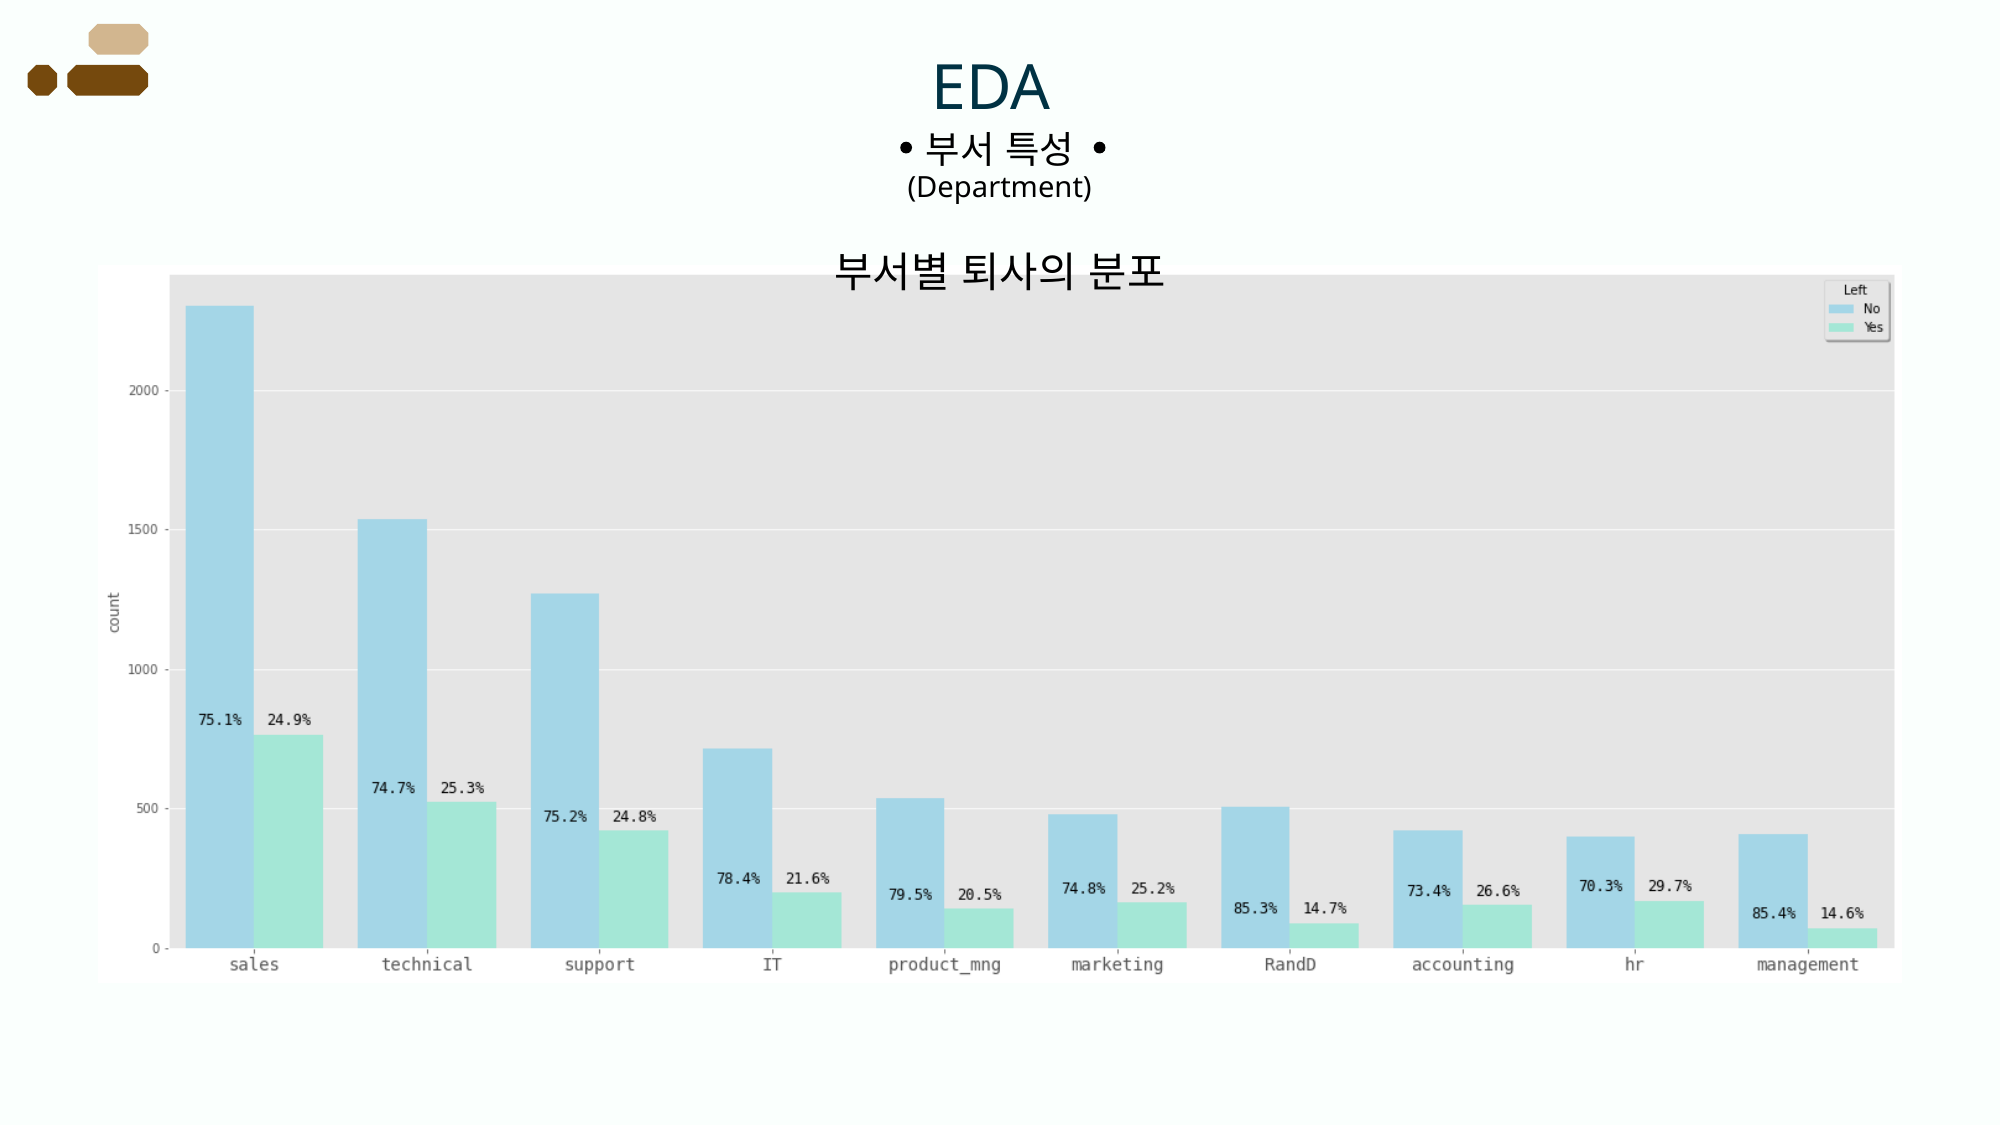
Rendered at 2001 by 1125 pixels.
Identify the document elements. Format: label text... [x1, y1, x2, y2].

text_box [899, 140, 914, 155]
text_box 부서별 퇴사의 분포 [819, 238, 1181, 265]
text_box [1092, 140, 1107, 155]
text_box 부서 특성 [910, 118, 1090, 161]
text_box EDA [916, 39, 1084, 118]
text_box (Department) [892, 161, 1107, 212]
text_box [27, 23, 149, 96]
picture [98, 265, 1902, 983]
